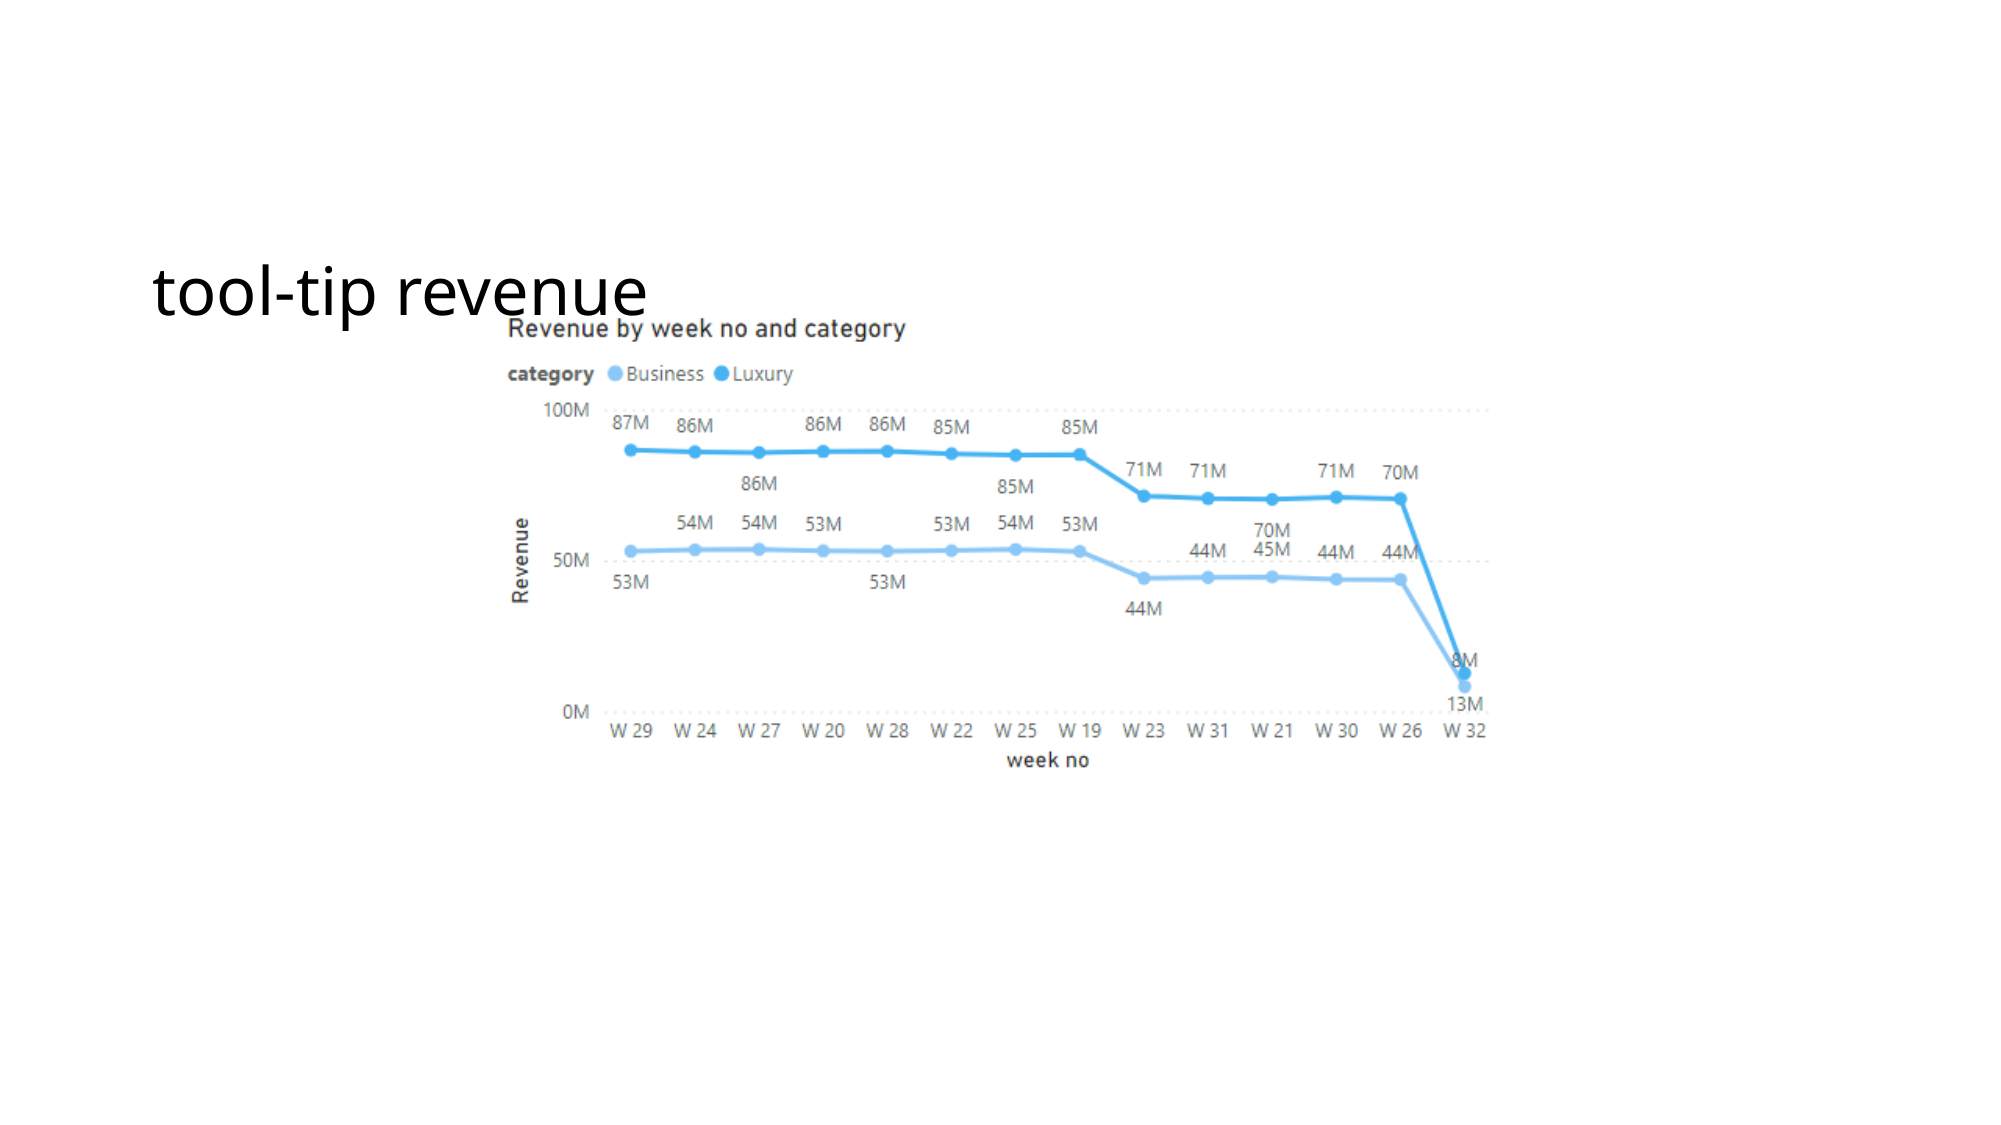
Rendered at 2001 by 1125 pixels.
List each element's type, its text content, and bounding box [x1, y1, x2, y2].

title tool-tip revenue [137, 75, 783, 338]
picture [374, 234, 1625, 891]
